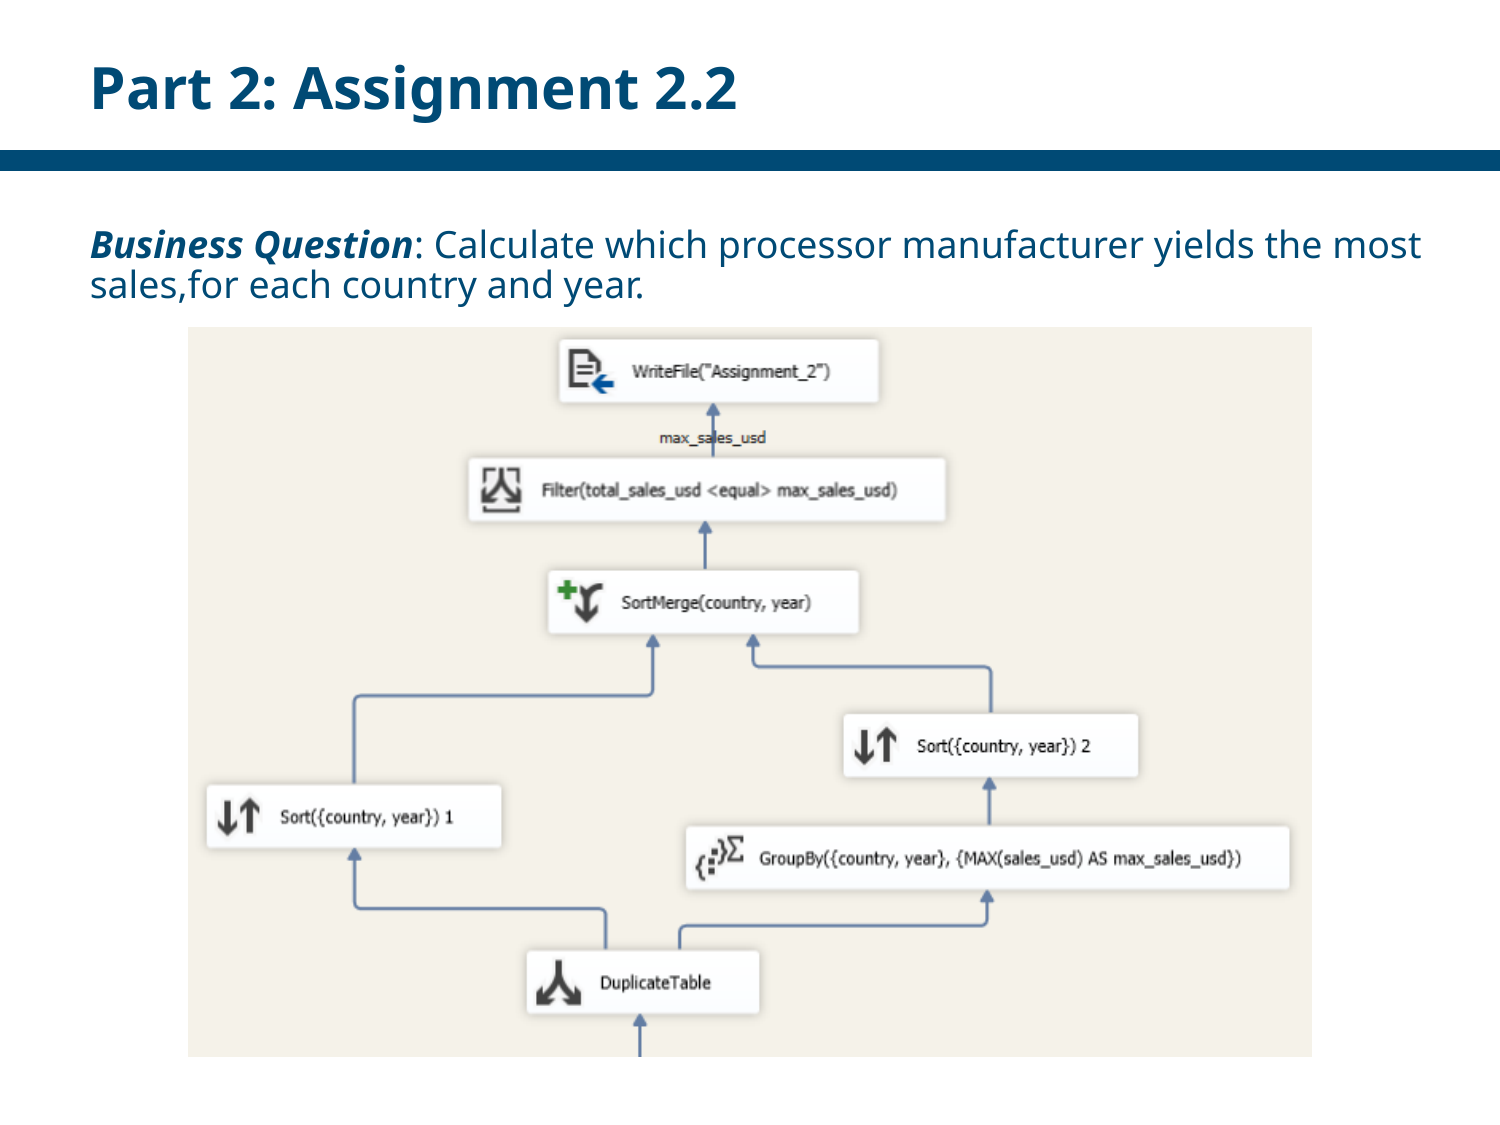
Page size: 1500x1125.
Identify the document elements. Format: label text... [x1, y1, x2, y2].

picture [188, 327, 1312, 1057]
title Part 2: Assignment 2.2 [74, 55, 1142, 127]
text_box Business Question: Calculate which processor manufacturer yields the most sales,for each country and year. [74, 218, 1450, 392]
